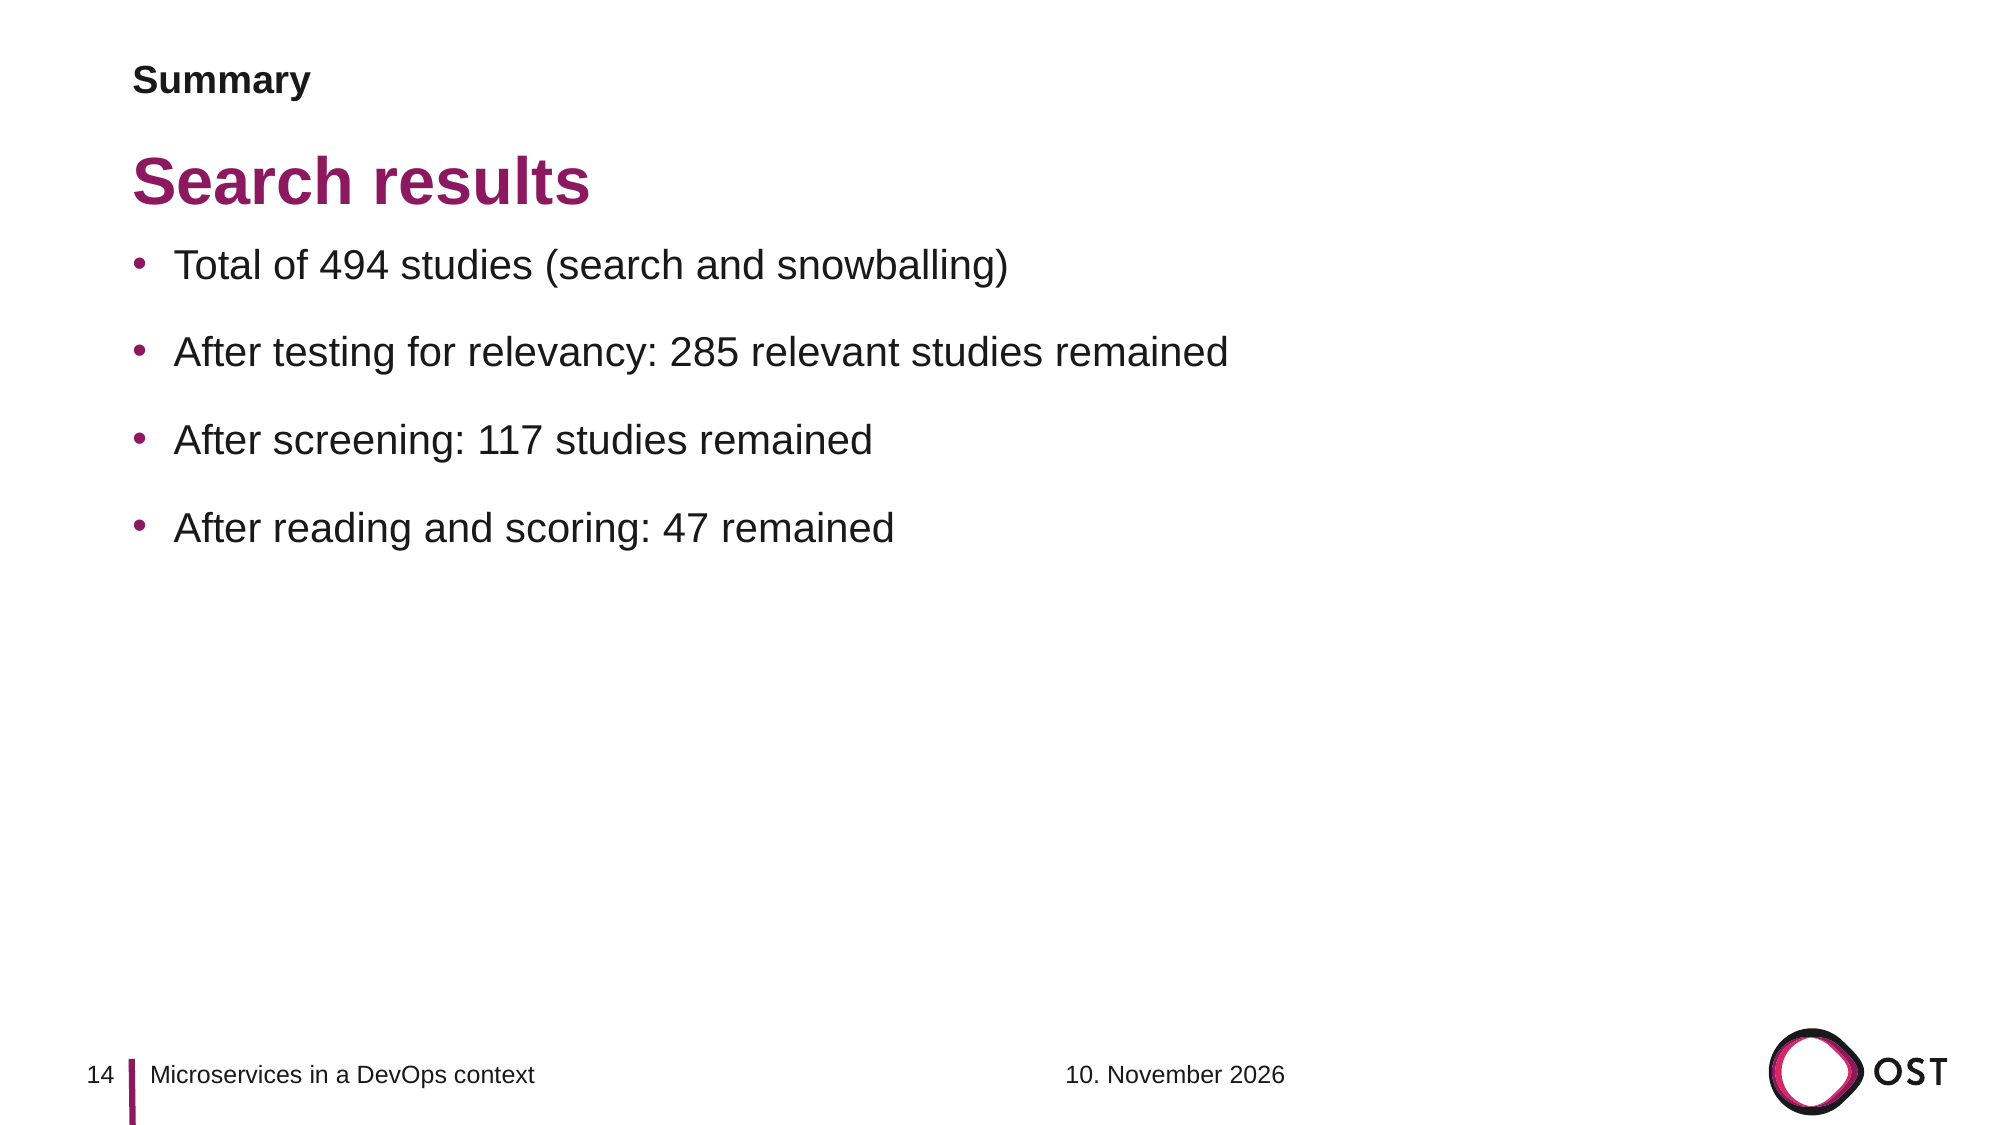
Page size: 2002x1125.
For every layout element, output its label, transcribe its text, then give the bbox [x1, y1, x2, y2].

slide_number 14 [44, 1058, 133, 1088]
footer Microservices in a DevOps context [132, 1058, 1013, 1114]
slide_number 16. Dezember 2020 [1065, 1058, 1620, 1088]
list Total of 494 studies (search and snowballing) After testing for relevancy: 285 relevant studies remained After screening: 117 studies remained After reading and scoring: 47 remained [132, 237, 1946, 1018]
title Search results [132, 113, 1946, 226]
list Summary [132, 54, 1946, 102]
